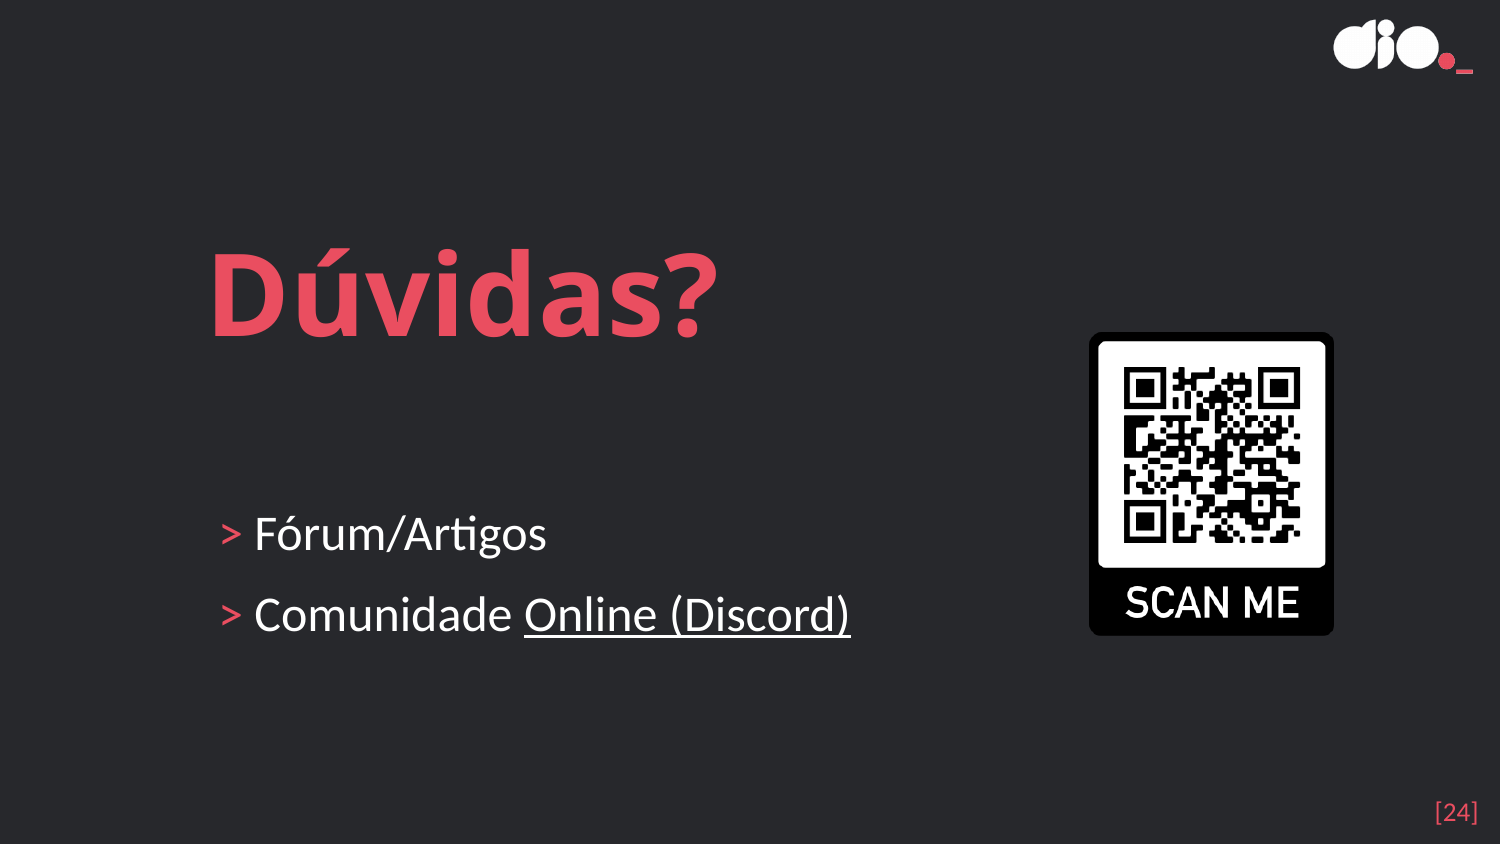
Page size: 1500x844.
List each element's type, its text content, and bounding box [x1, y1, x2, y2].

text_box Dúvidas? [190, 215, 1270, 366]
slide_number [24] [1403, 779, 1494, 844]
text_box > Fórum/Artigos > Comunidade Online (Discord) [190, 485, 920, 636]
picture [1332, 19, 1474, 75]
picture [1089, 332, 1334, 636]
